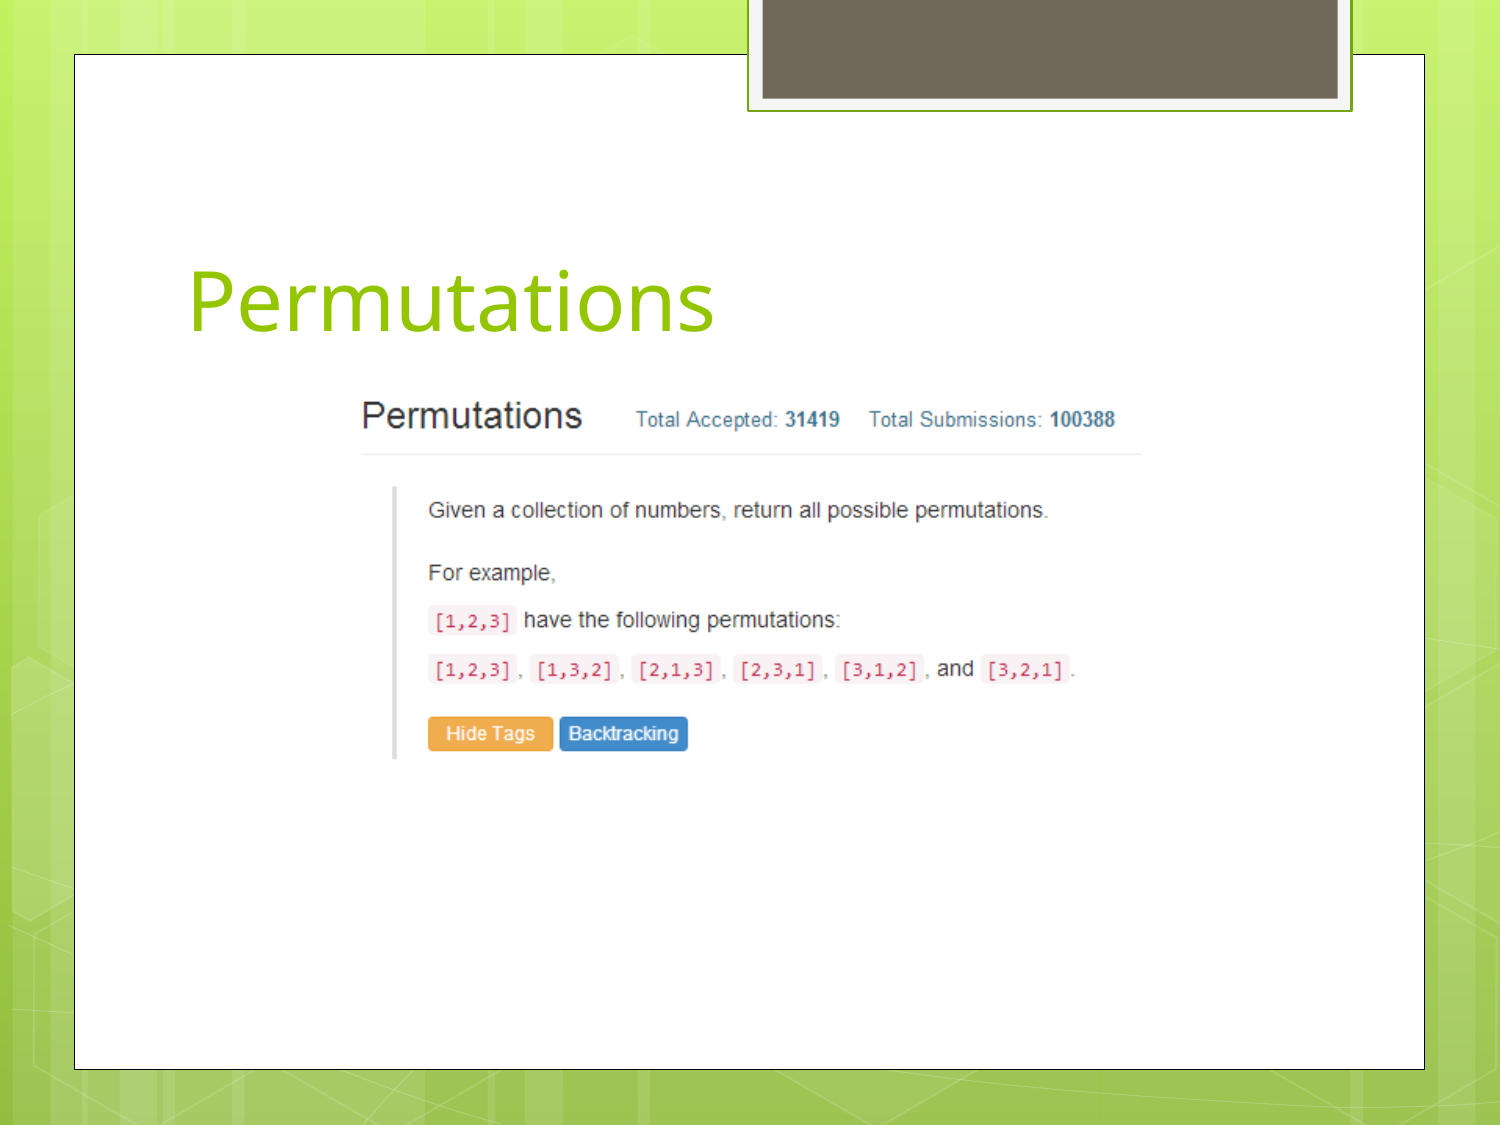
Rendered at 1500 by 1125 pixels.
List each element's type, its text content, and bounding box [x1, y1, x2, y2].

title Permutations [171, 168, 1324, 357]
picture [358, 391, 1142, 764]
